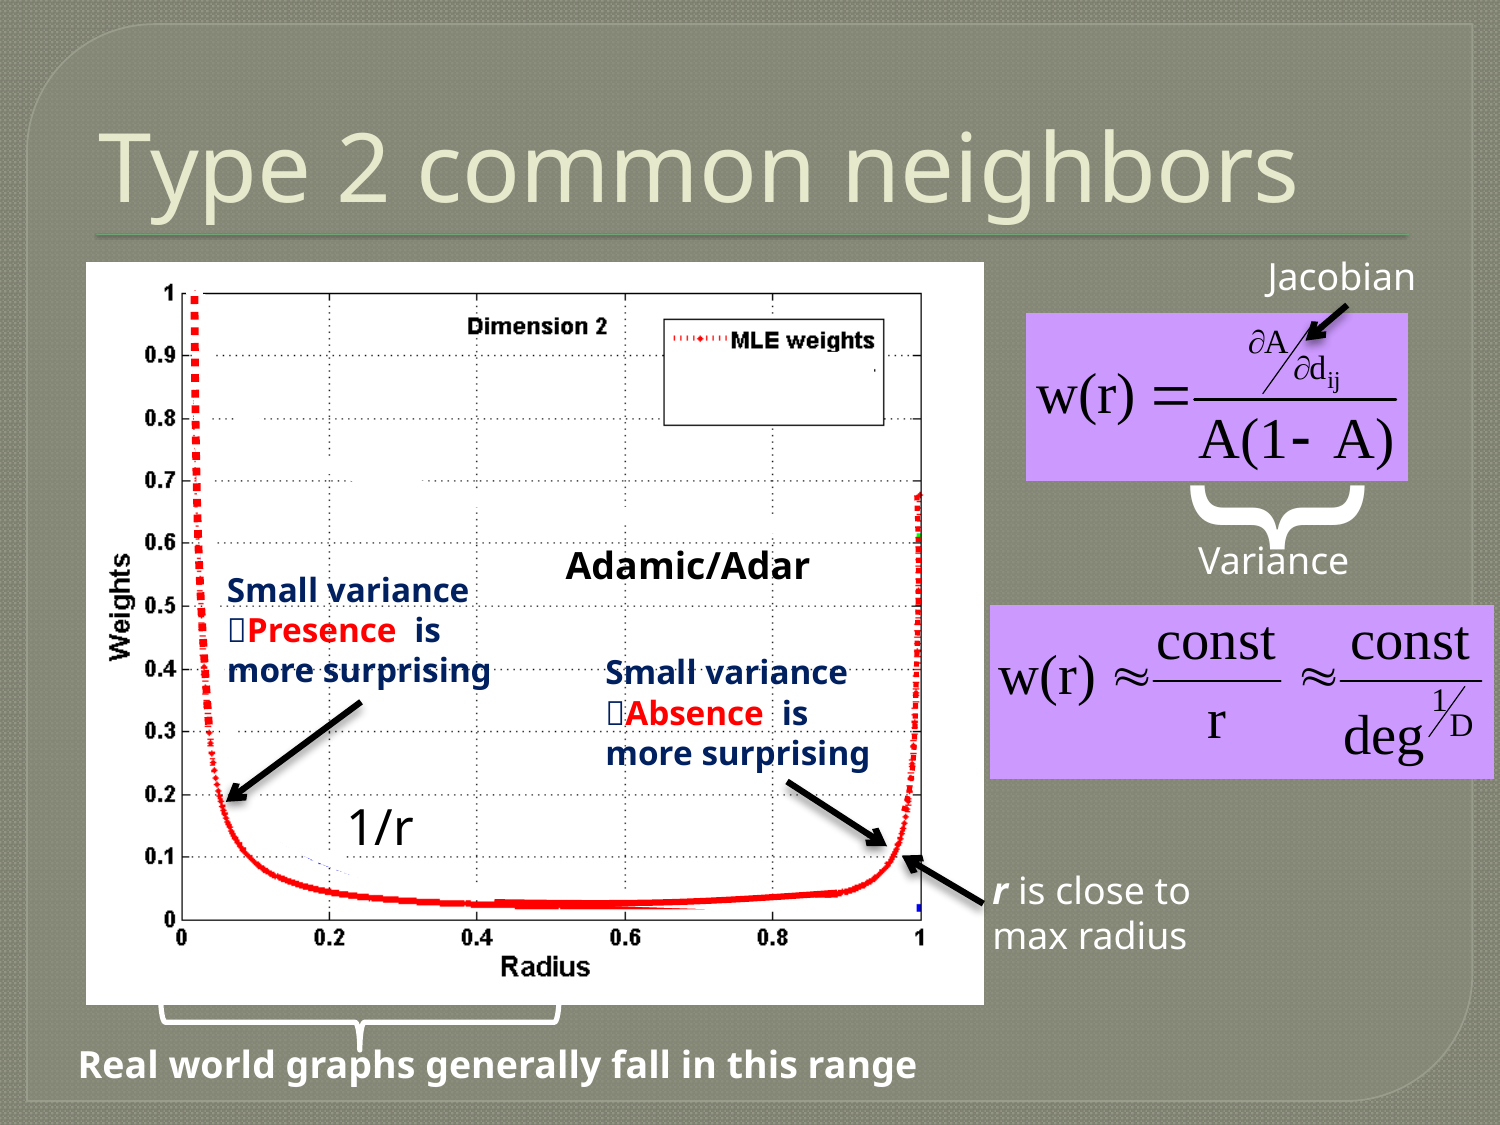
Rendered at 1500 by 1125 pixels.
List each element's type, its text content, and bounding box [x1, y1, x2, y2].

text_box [1308, 302, 1345, 345]
text_box Variance [1183, 529, 1373, 590]
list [86, 262, 985, 1006]
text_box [211, 561, 551, 803]
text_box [62, 994, 972, 1095]
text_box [1025, 312, 1408, 482]
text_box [901, 855, 1232, 966]
title Type 2 common neighbors [75, 41, 1425, 230]
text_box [989, 605, 1494, 780]
text_box Jacobian [1252, 245, 1442, 306]
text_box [590, 644, 899, 847]
text_box { [1125, 493, 1381, 571]
